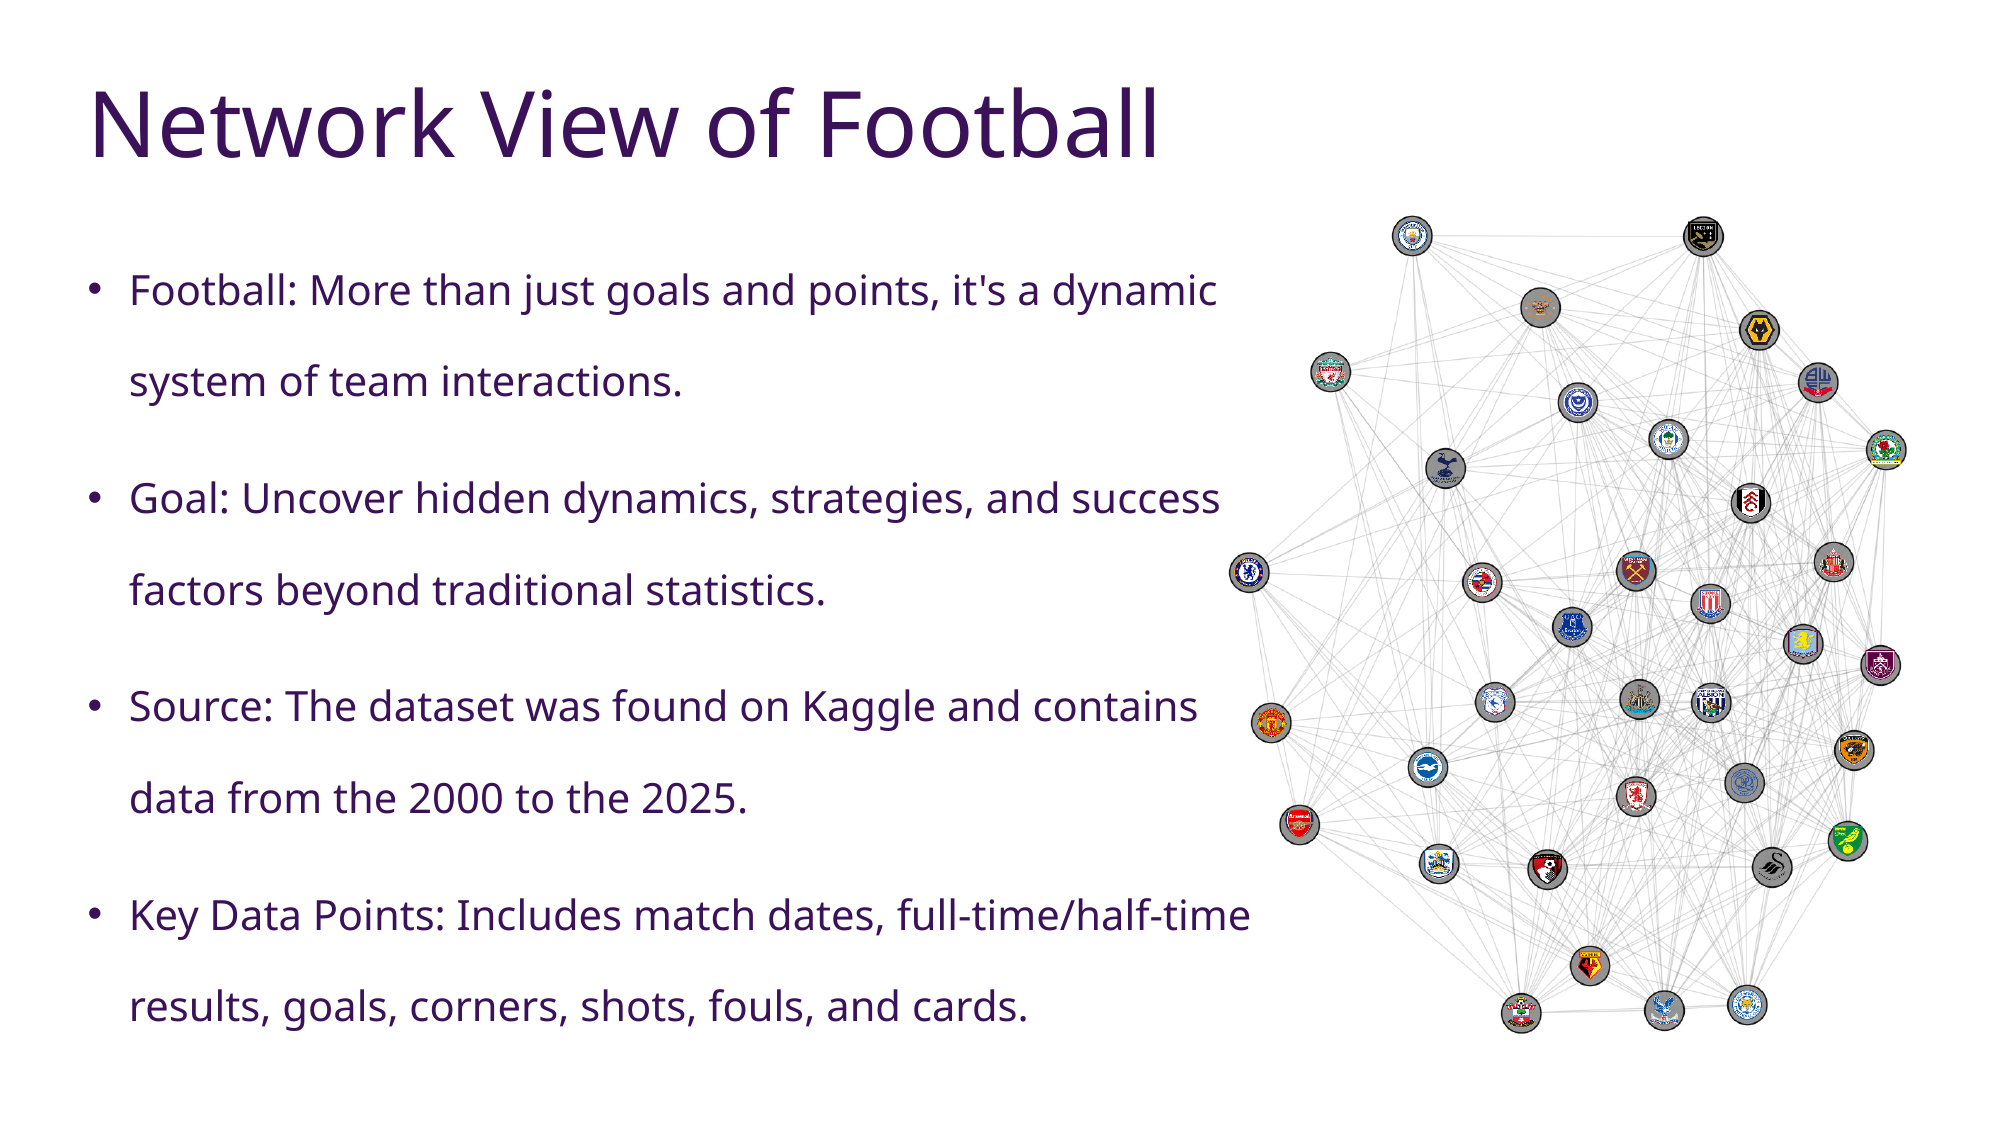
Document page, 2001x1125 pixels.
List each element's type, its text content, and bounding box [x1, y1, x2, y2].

picture [1217, 197, 1928, 1068]
list Football: More than just goals and points, it's a dynamic system of team interactions. Goal: Uncover hidden dynamics, strategies, and success factors beyond traditional statistics. Source: The dataset was found on Kaggle and contains data from the 2000 to the 2025. Key Data Points: Includes match dates, full-time/half-time results, goals, corners, shots, fouls, and cards. [72, 214, 1275, 1069]
title Network View of Football [72, 19, 1417, 214]
